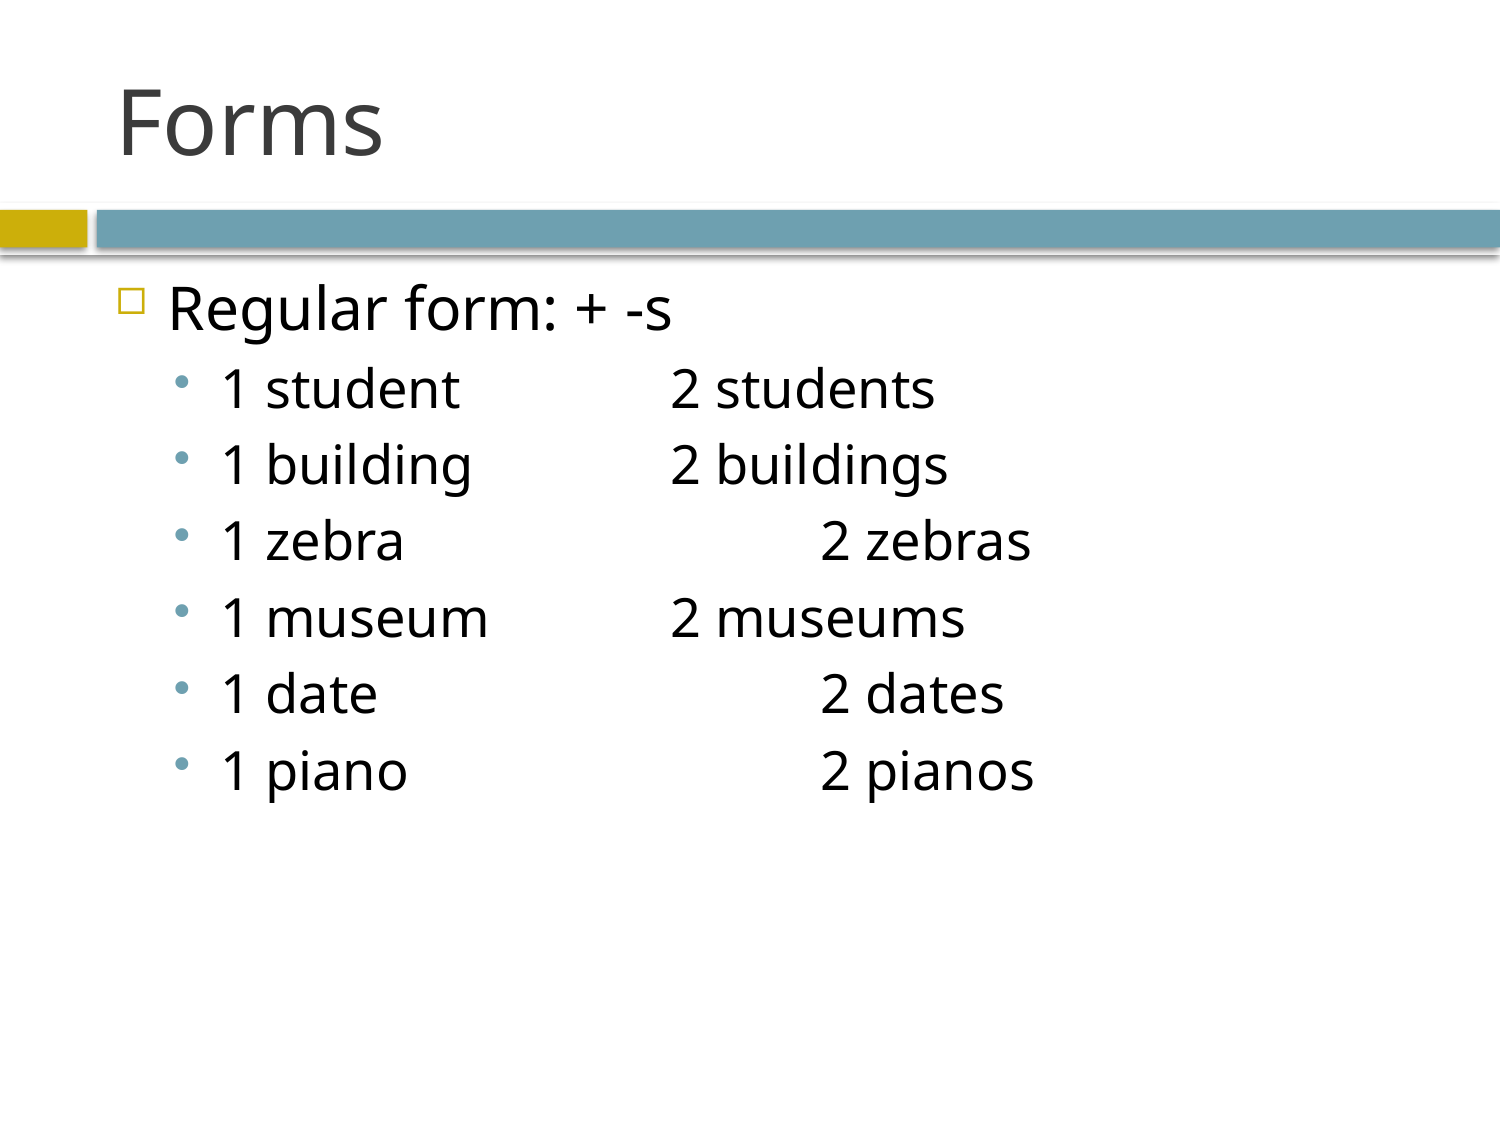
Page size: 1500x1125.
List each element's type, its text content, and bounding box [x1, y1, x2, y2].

list Regular form: + -s 1 student 2 students 1 building 2 buildings 1 zebra 2 zebras 1 museum 2 museums 1 date 2 dates 1 piano 2 pianos [100, 262, 1439, 1001]
title Forms [100, 37, 1439, 201]
